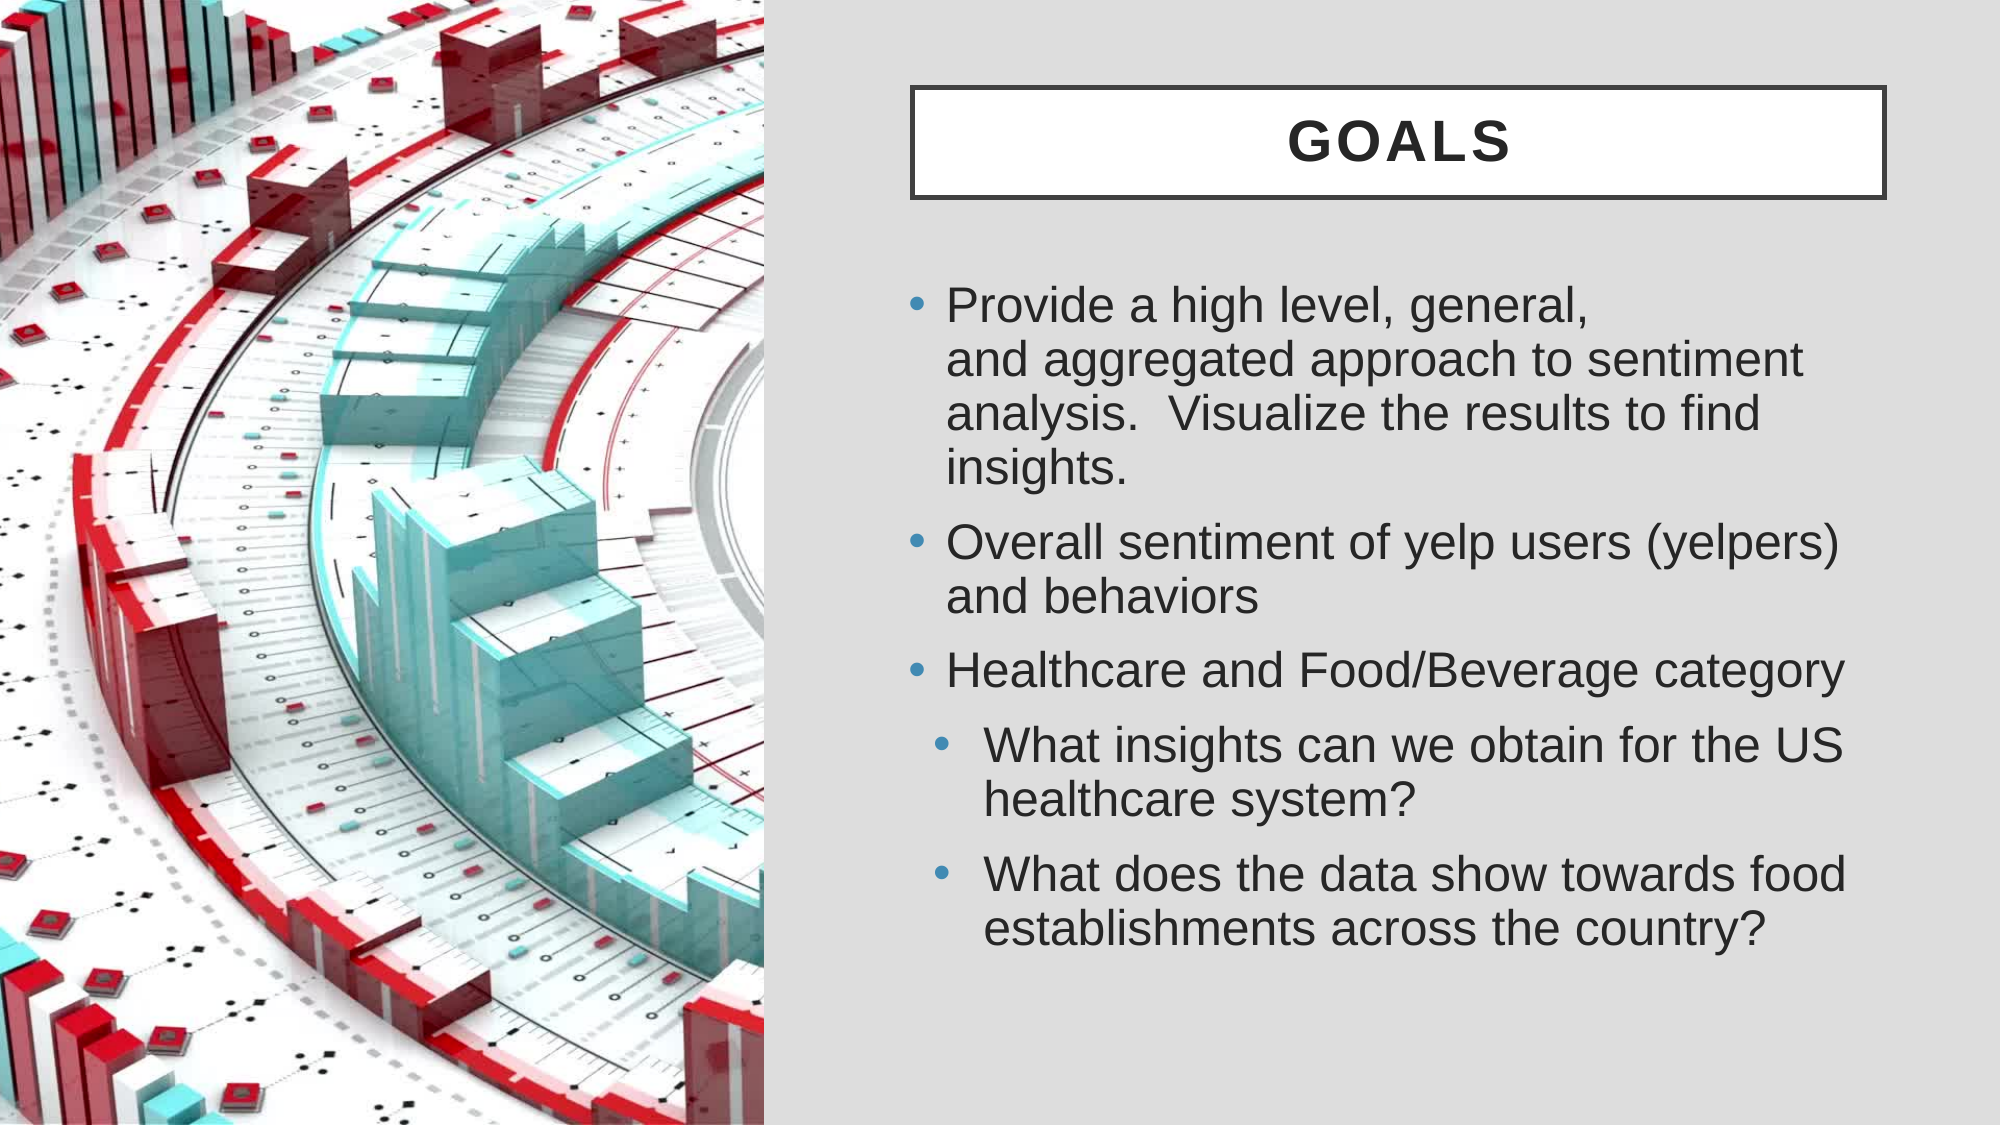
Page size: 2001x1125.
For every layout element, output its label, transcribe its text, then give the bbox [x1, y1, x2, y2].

title GOALS [910, 85, 1887, 200]
picture [0, 0, 764, 1125]
list Provide a high level, general, and aggregated approach to sentiment analysis. Visualize the results to find insights. Overall sentiment of yelp users (yelpers) and behaviors Healthcare and Food/Beverage category What insights can we obtain for the US healthcare system? What does the data show towards food establishments across the country? [893, 271, 1866, 1054]
